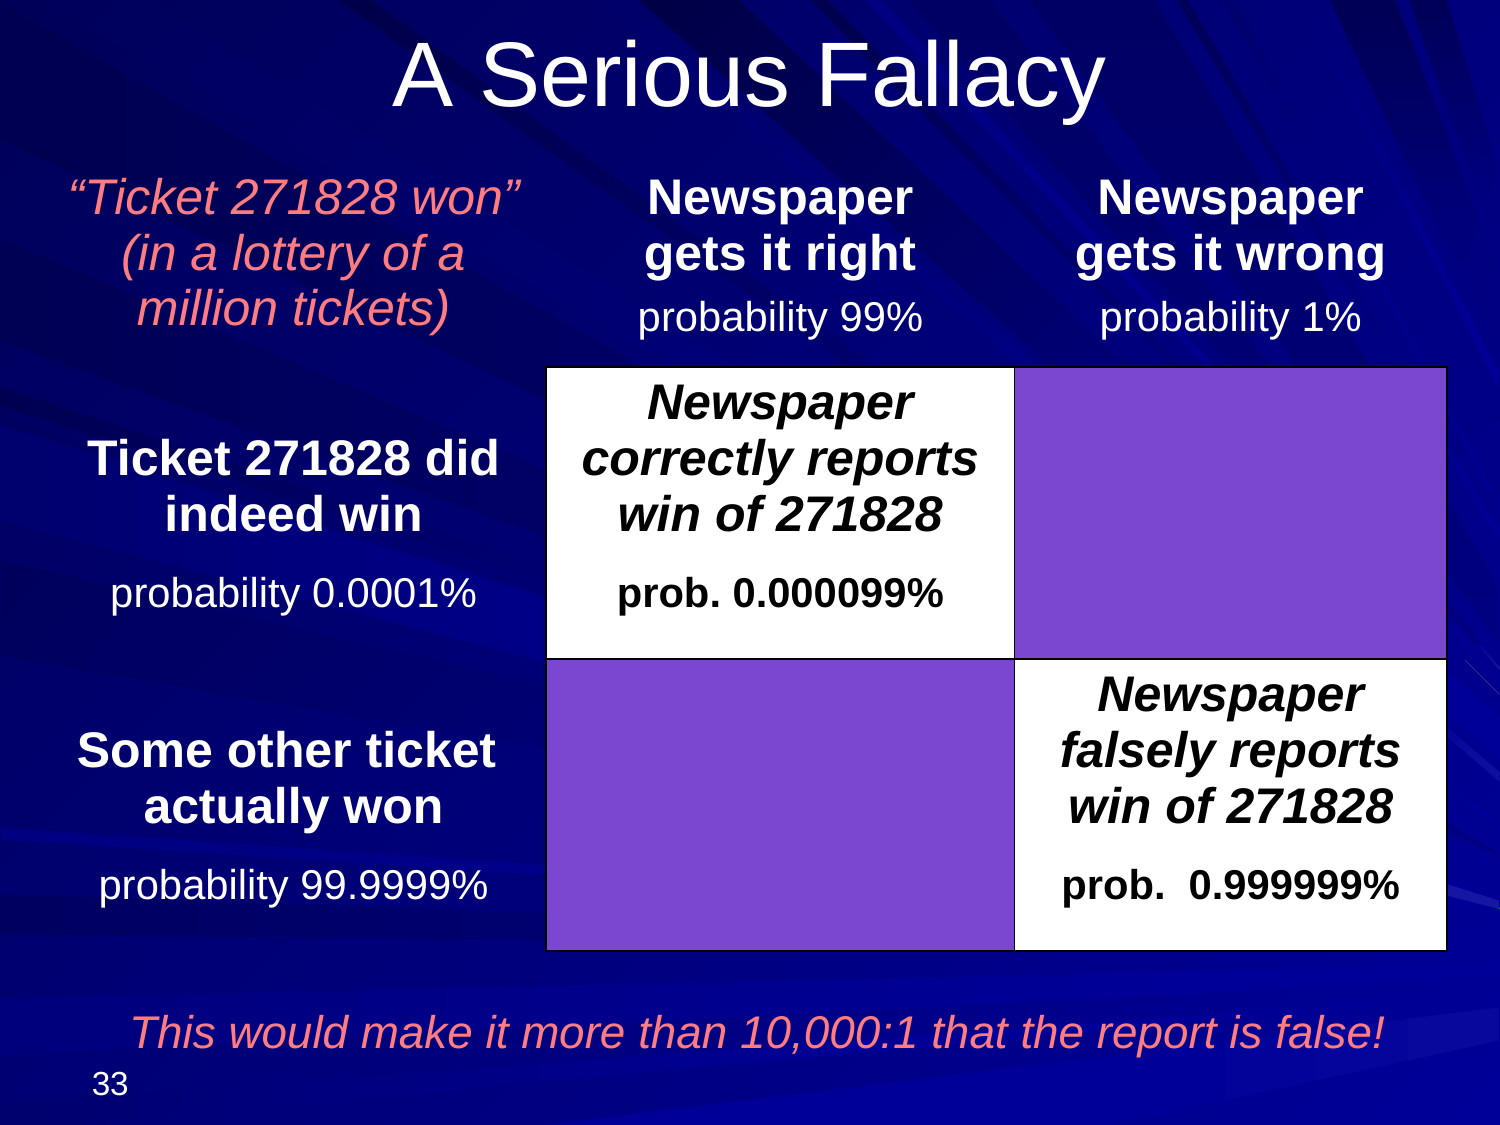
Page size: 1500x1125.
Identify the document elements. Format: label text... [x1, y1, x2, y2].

table_header Newspaper gets it right probability 99% [546, 162, 1015, 366]
slide_number 33 [76, 1071, 428, 1111]
table_cell Some other ticket actually won probability 99.9999% [41, 659, 545, 951]
table_cell [1015, 368, 1446, 658]
table_cell Newspaper correctly reports win of 271828 prob. 0.000099% [547, 368, 1014, 658]
table_header “Ticket 271828 won” (in a lottery of a million tickets) [41, 162, 546, 367]
table_cell Newspaper falsely reports win of 271828 prob. 0.999999% [1015, 660, 1446, 950]
table_cell [547, 660, 1014, 950]
text_box A Serious Fallacy [74, 7, 1425, 135]
table_header Newspaper gets it wrong probability 1% [1015, 162, 1447, 366]
table_cell Ticket 271828 did indeed win probability 0.0001% [41, 367, 545, 659]
text_box This would make it more than 10,000:1 that the report is false! [0, 995, 1459, 1071]
